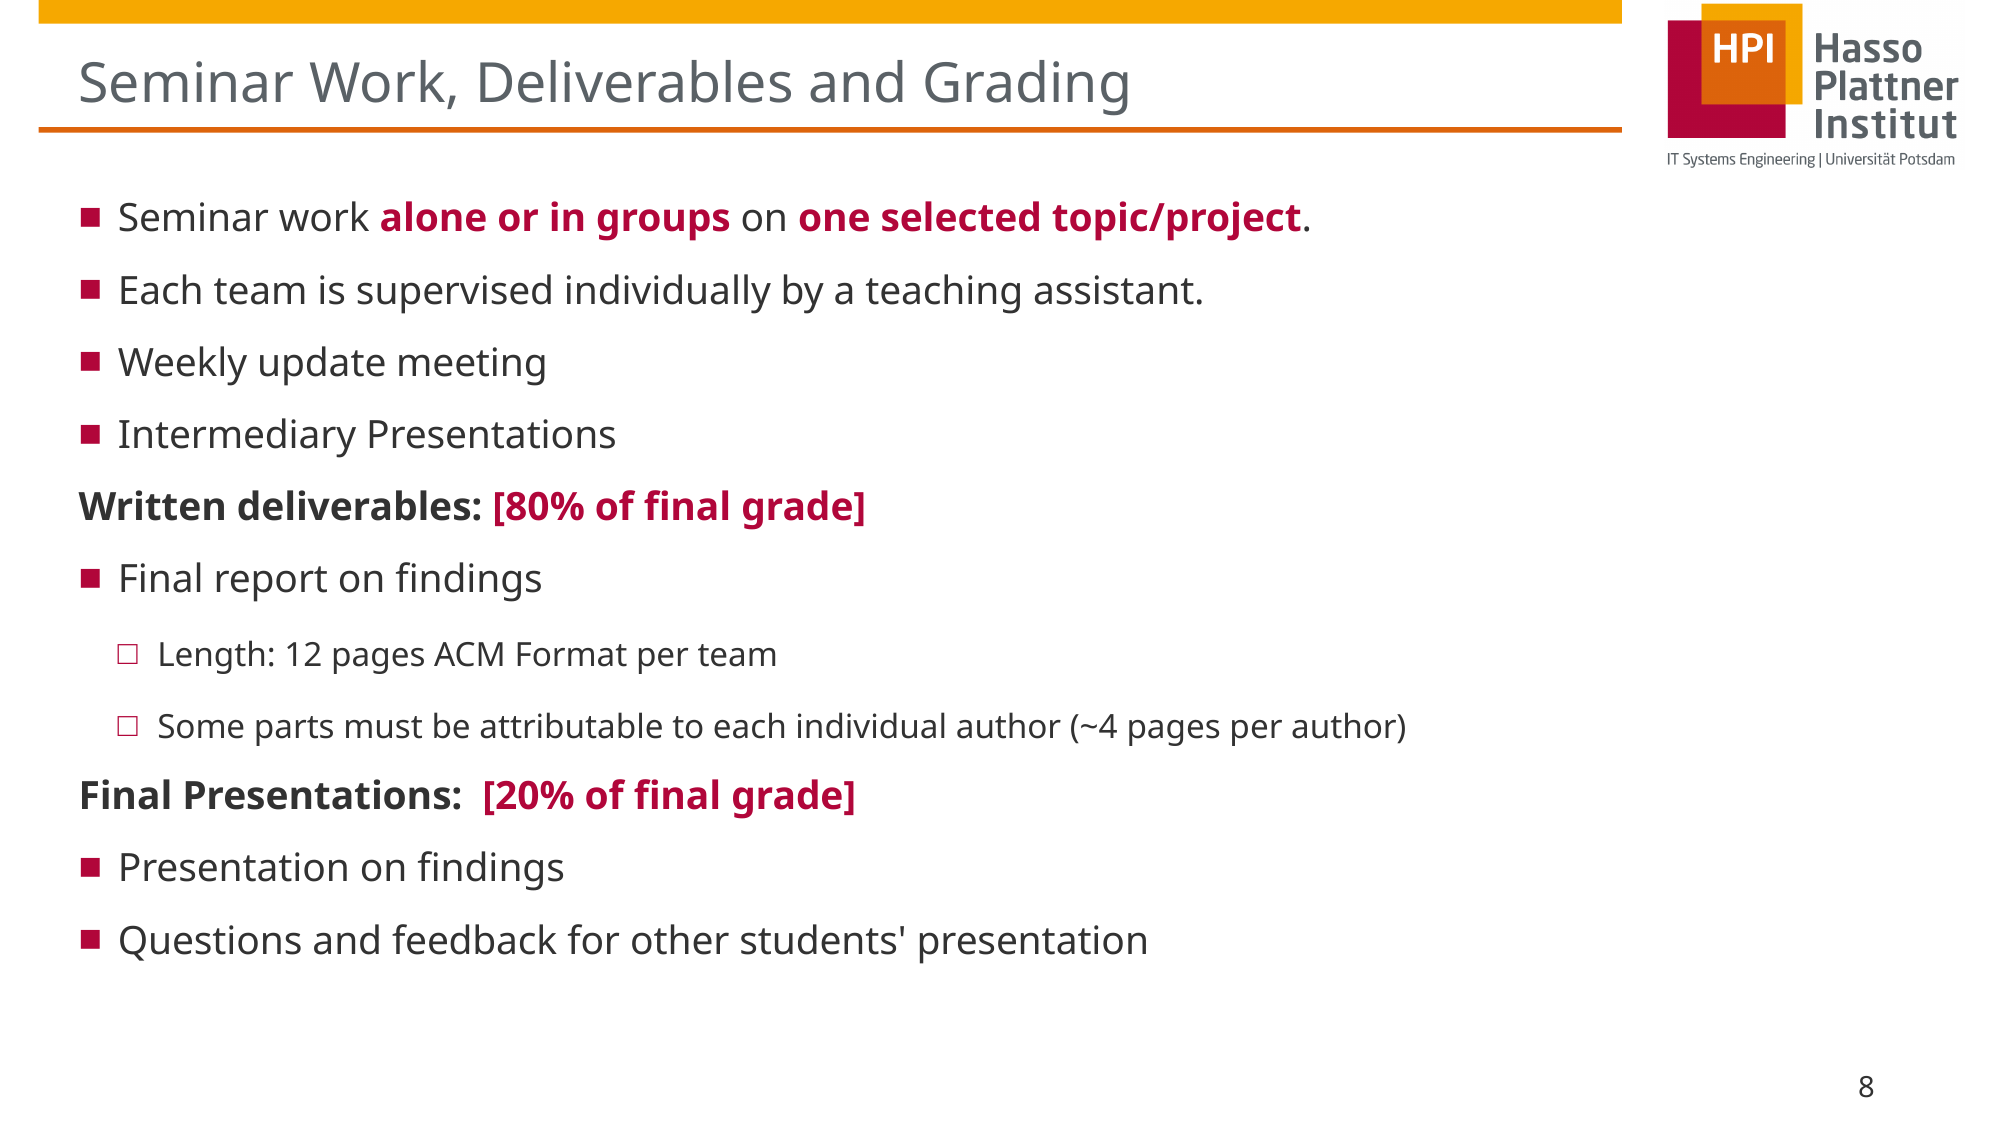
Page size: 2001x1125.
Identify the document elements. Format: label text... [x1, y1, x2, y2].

list Seminar work alone or in groups on one selected topic/project. Each team is supervised individually by a teaching assistant. Weekly update meeting Intermediary Presentations Written deliverables: [80% of final grade] Final report on findings Length: 12 pages ACM Format per team Some parts must be attributable to each individual author (~4 pages per author) Final Presentations: [20% of final grade] Presentation on findings Questions and feedback for other students' presentation [78, 184, 1702, 971]
slide_number 8 [1840, 1070, 1961, 1109]
picture [1664, 0, 1965, 170]
title Seminar Work, Deliverables and Grading [78, 23, 1583, 115]
